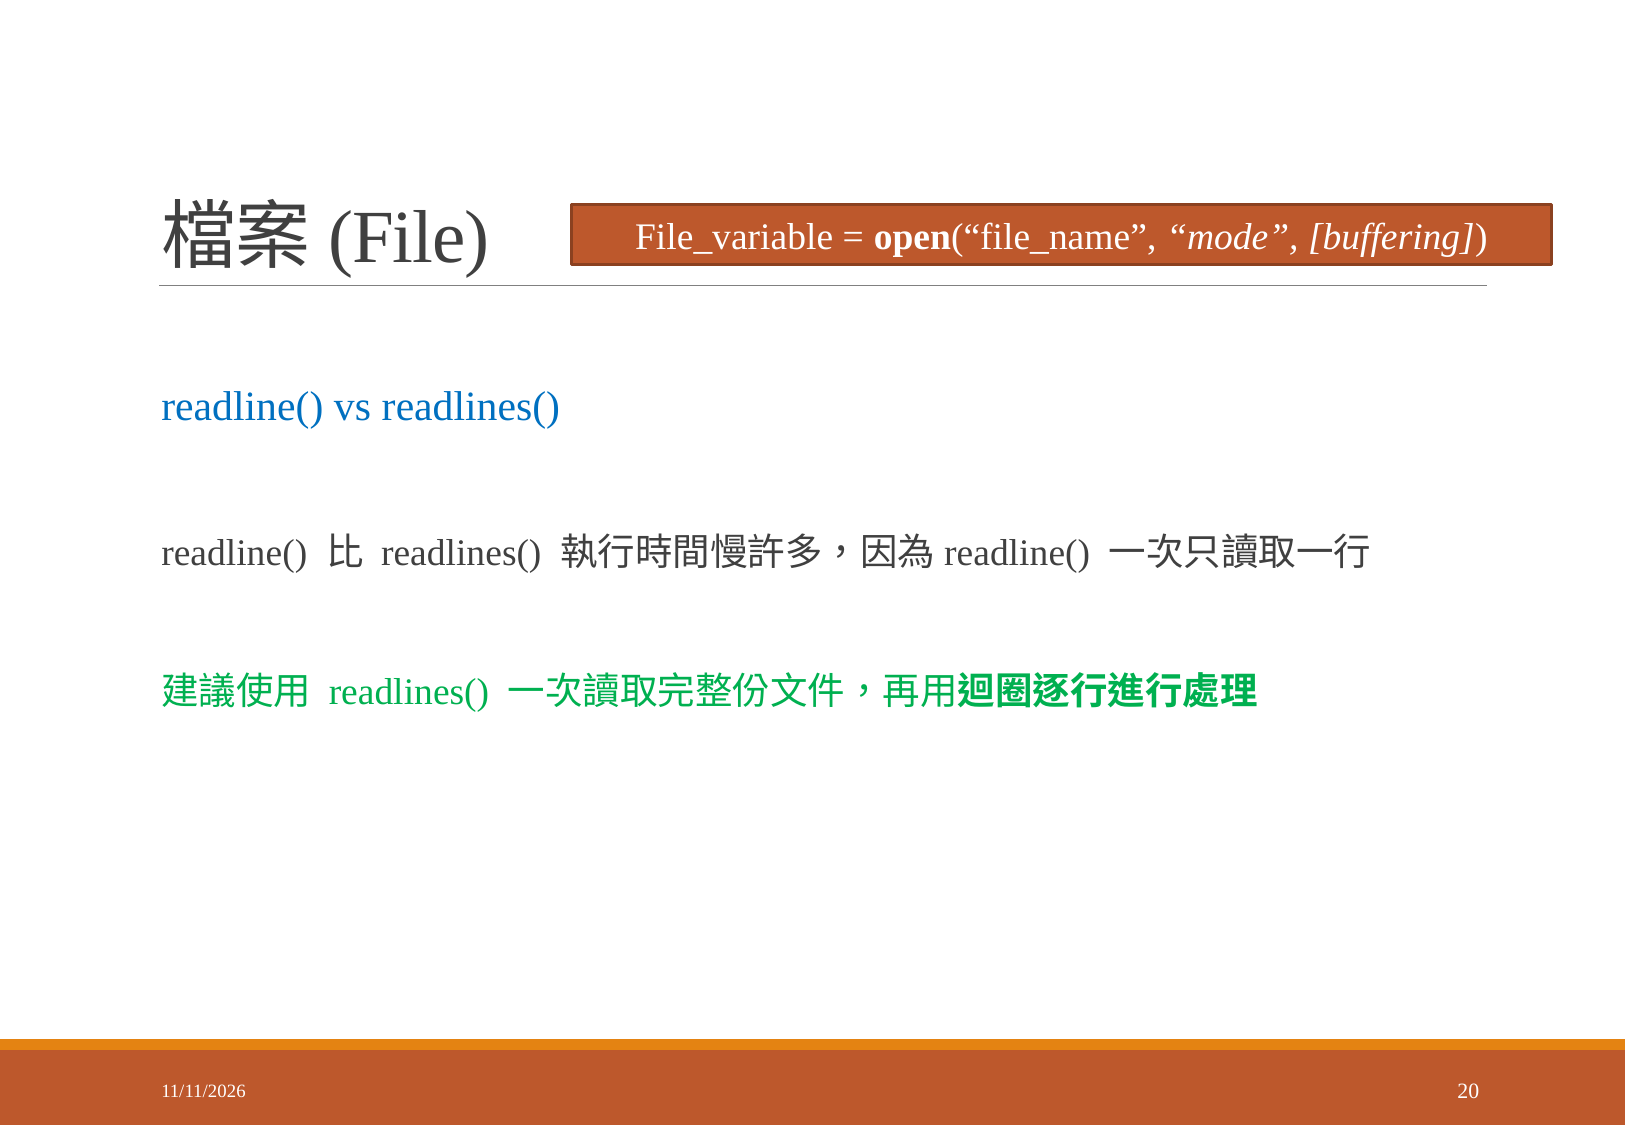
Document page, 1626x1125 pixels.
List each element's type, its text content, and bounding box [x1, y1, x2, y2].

list readline() vs readlines() readline() 比 readlines() 執行時間慢許多，因為readline() 一次只讀取一行 建議使用 readlines() 一次讀取完整份文件，再用迴圈逐行進行處理 [146, 302, 1586, 1039]
slide_number 20 [1319, 1059, 1495, 1120]
text_box File_variable = open(“file_name”, “mode”, [buffering]) [570, 203, 1553, 266]
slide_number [146, 1059, 476, 1120]
title 檔案(File) [146, 47, 1487, 285]
